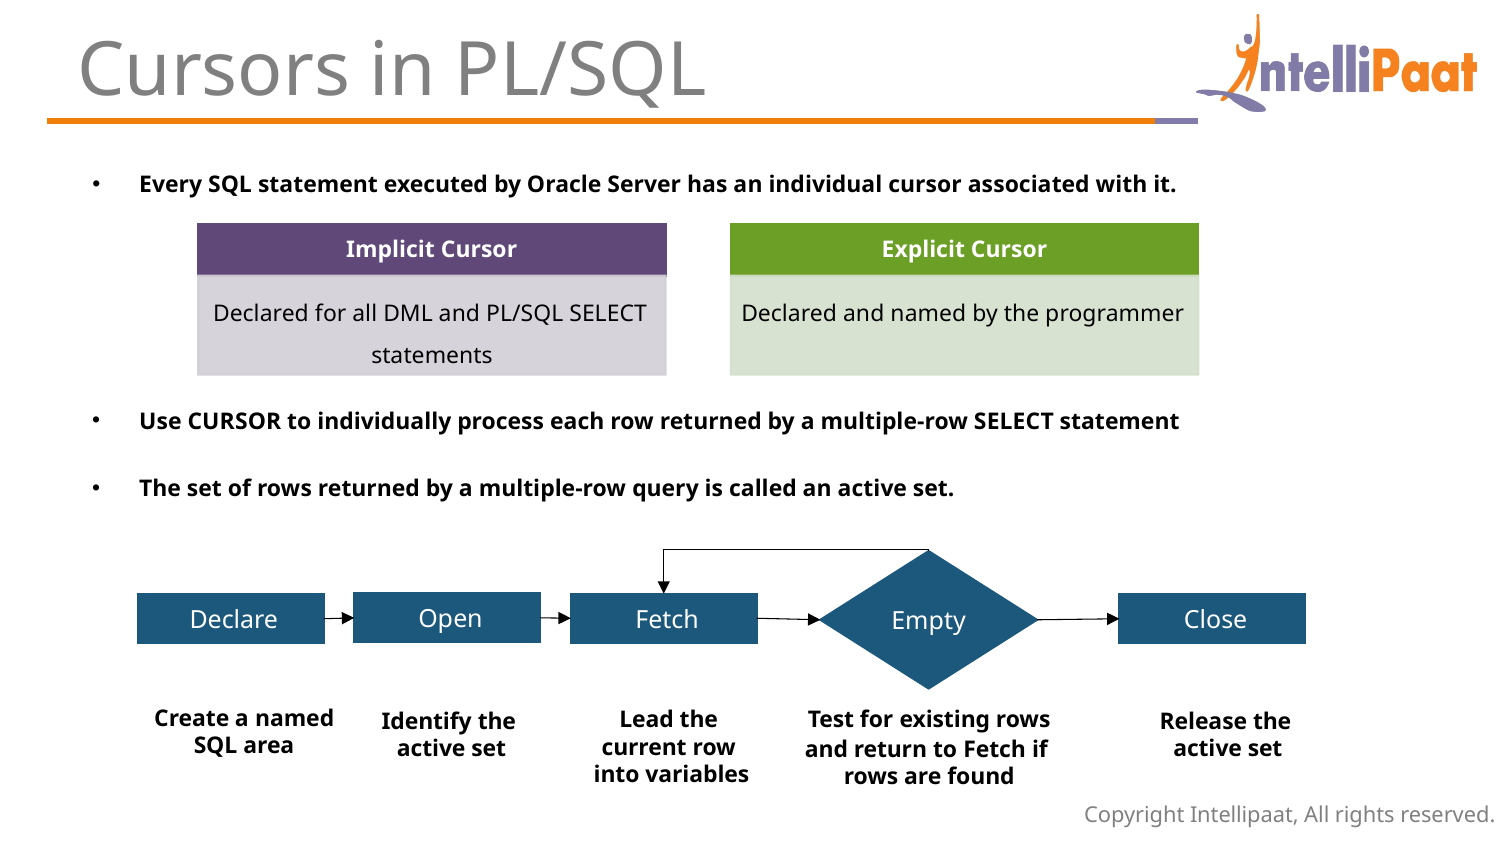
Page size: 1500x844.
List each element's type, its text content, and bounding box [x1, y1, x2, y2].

text_box Open [353, 592, 541, 643]
text_box Lead the current row into variables [586, 702, 756, 788]
picture [1196, 14, 1477, 112]
text_box Test for existing rows and return to Fetch if rows are found [802, 702, 1055, 819]
text_box Identify the active set [376, 704, 526, 762]
text_box Close [1118, 593, 1306, 644]
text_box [774, 439, 818, 705]
text_box Empty [820, 550, 1037, 690]
text_box Cursors in PL/SQL [77, 23, 1143, 119]
text_box Declare [137, 593, 325, 644]
text_box Release the active set [1149, 704, 1306, 762]
text_box Every SQL statement executed by Oracle Server has an individual cursor associated with it. [77, 135, 1353, 205]
text_box Use CURSOR to individually process each row returned by a multiple-row SELECT statement The set of rows returned by a multiple-row query is called an active set. [77, 385, 1489, 509]
text_box Create a named SQL area [150, 702, 337, 760]
text_box Fetch [570, 593, 758, 644]
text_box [198, 221, 1199, 377]
